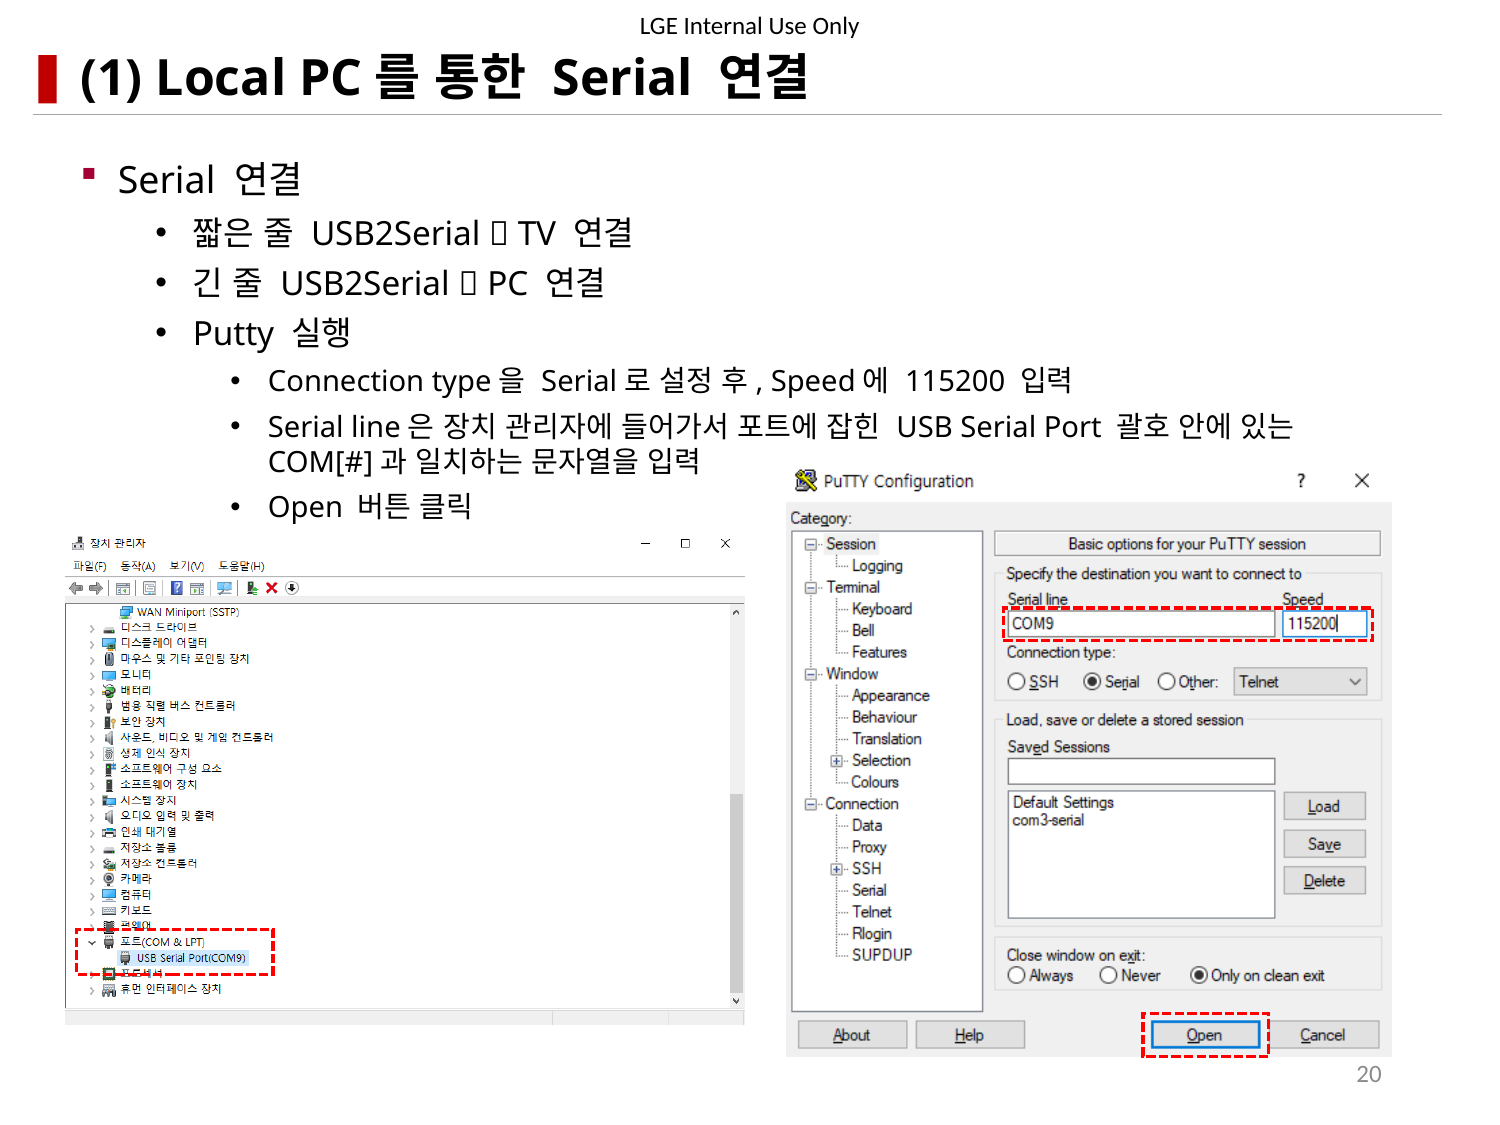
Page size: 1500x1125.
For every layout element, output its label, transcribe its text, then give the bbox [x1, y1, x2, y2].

title (1) Local PC를 통한 Serial 연결 [65, 49, 1443, 110]
picture [65, 534, 745, 1025]
list Serial 연결 짧은 줄 USB2Serial  TV 연결 긴 줄 USB2Serial  PC 연결 Putty 실행 Connection type을 Serial로 설정 후, Speed에 115200 입력 Serial line은 장치 관리자에 들어가서 포트에 잡힌 USB Serial Port 괄호 안에 있는 COM[#]과 일치하는 문자열을 입력 Open 버튼 클릭 [65, 149, 1443, 1125]
slide_number 20 [1059, 1042, 1397, 1103]
picture [786, 463, 1392, 1057]
